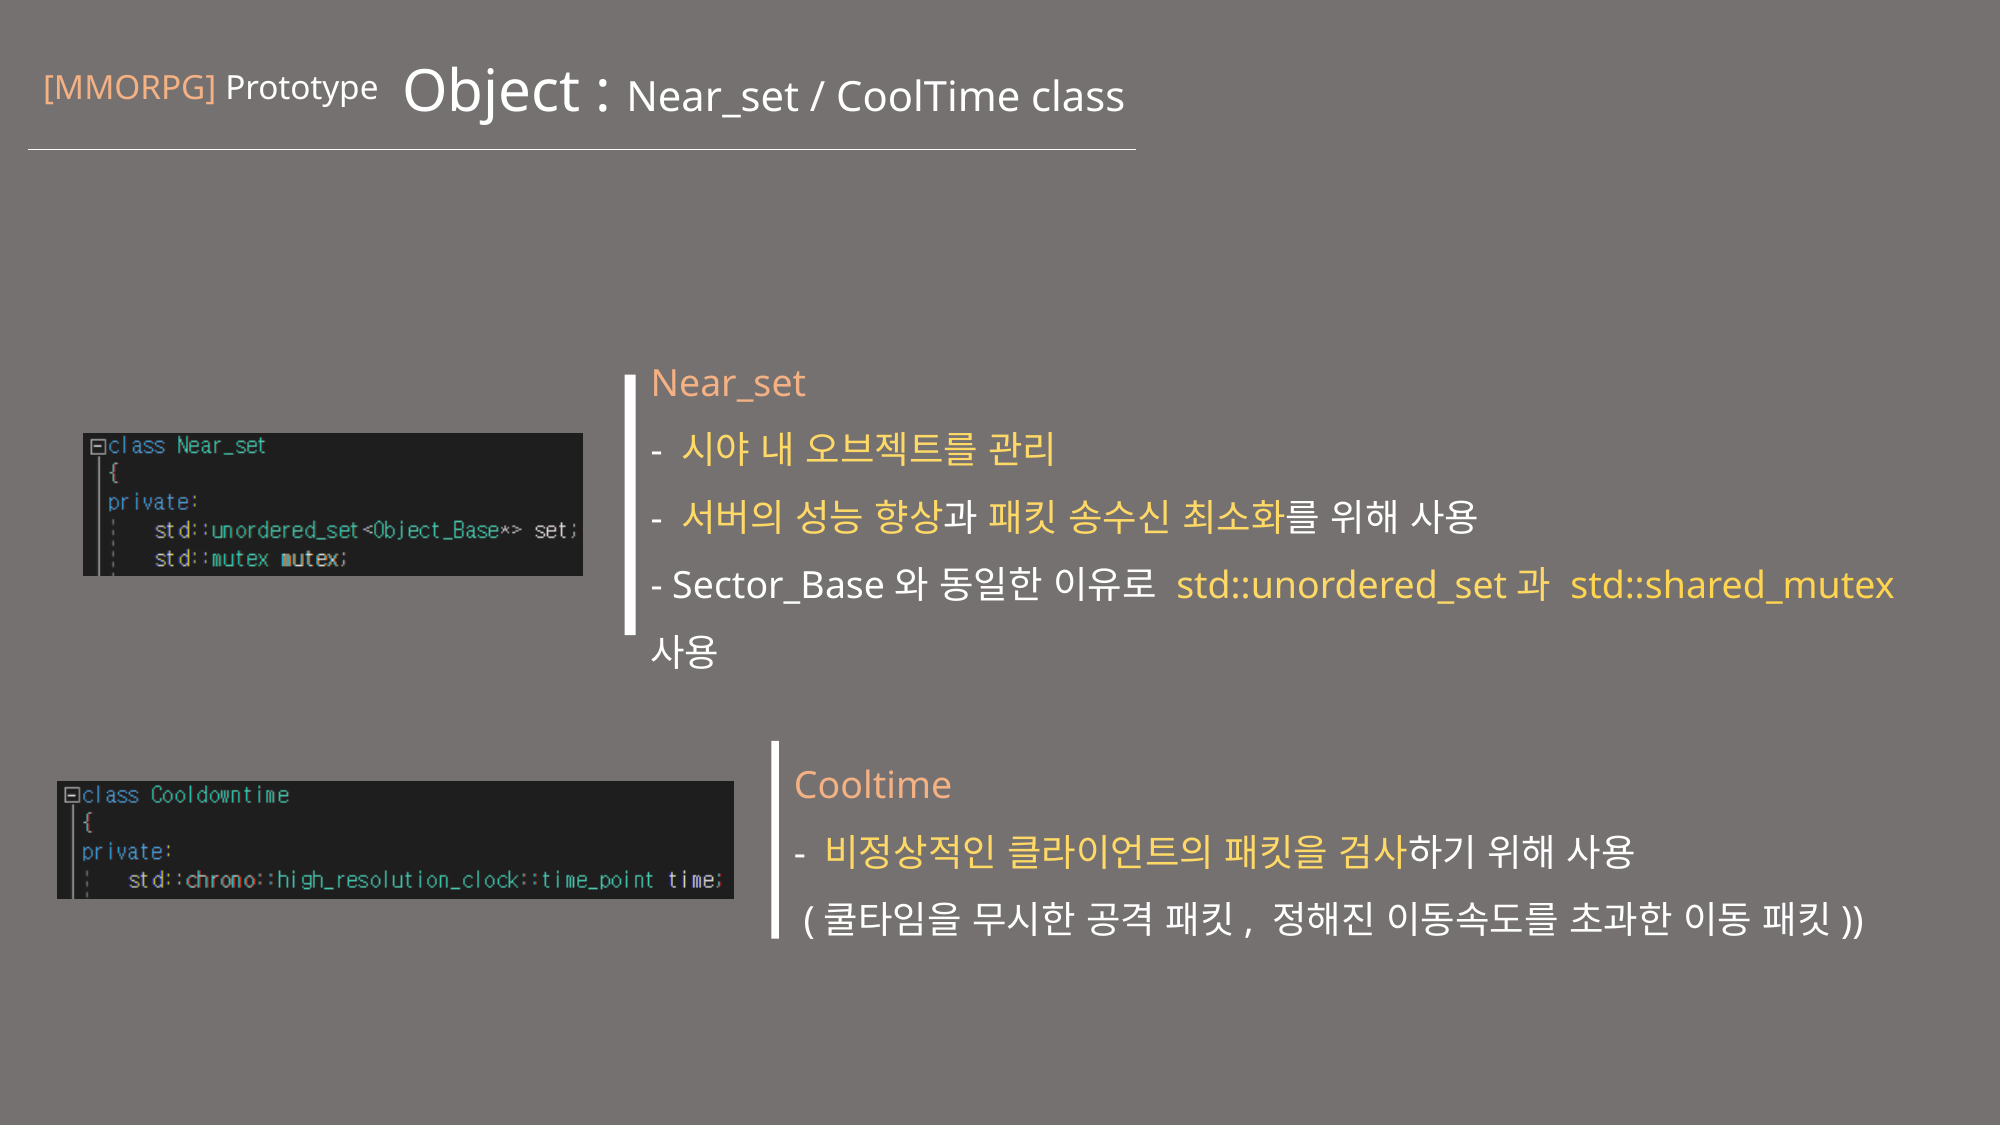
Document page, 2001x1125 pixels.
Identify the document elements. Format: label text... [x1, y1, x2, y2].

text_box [624, 374, 1950, 636]
picture [83, 433, 583, 576]
title Object : Near_set / CoolTime class [387, 25, 1343, 159]
picture [57, 781, 734, 899]
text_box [771, 740, 1943, 939]
text_box [MMORPG] Prototype [28, 59, 387, 114]
